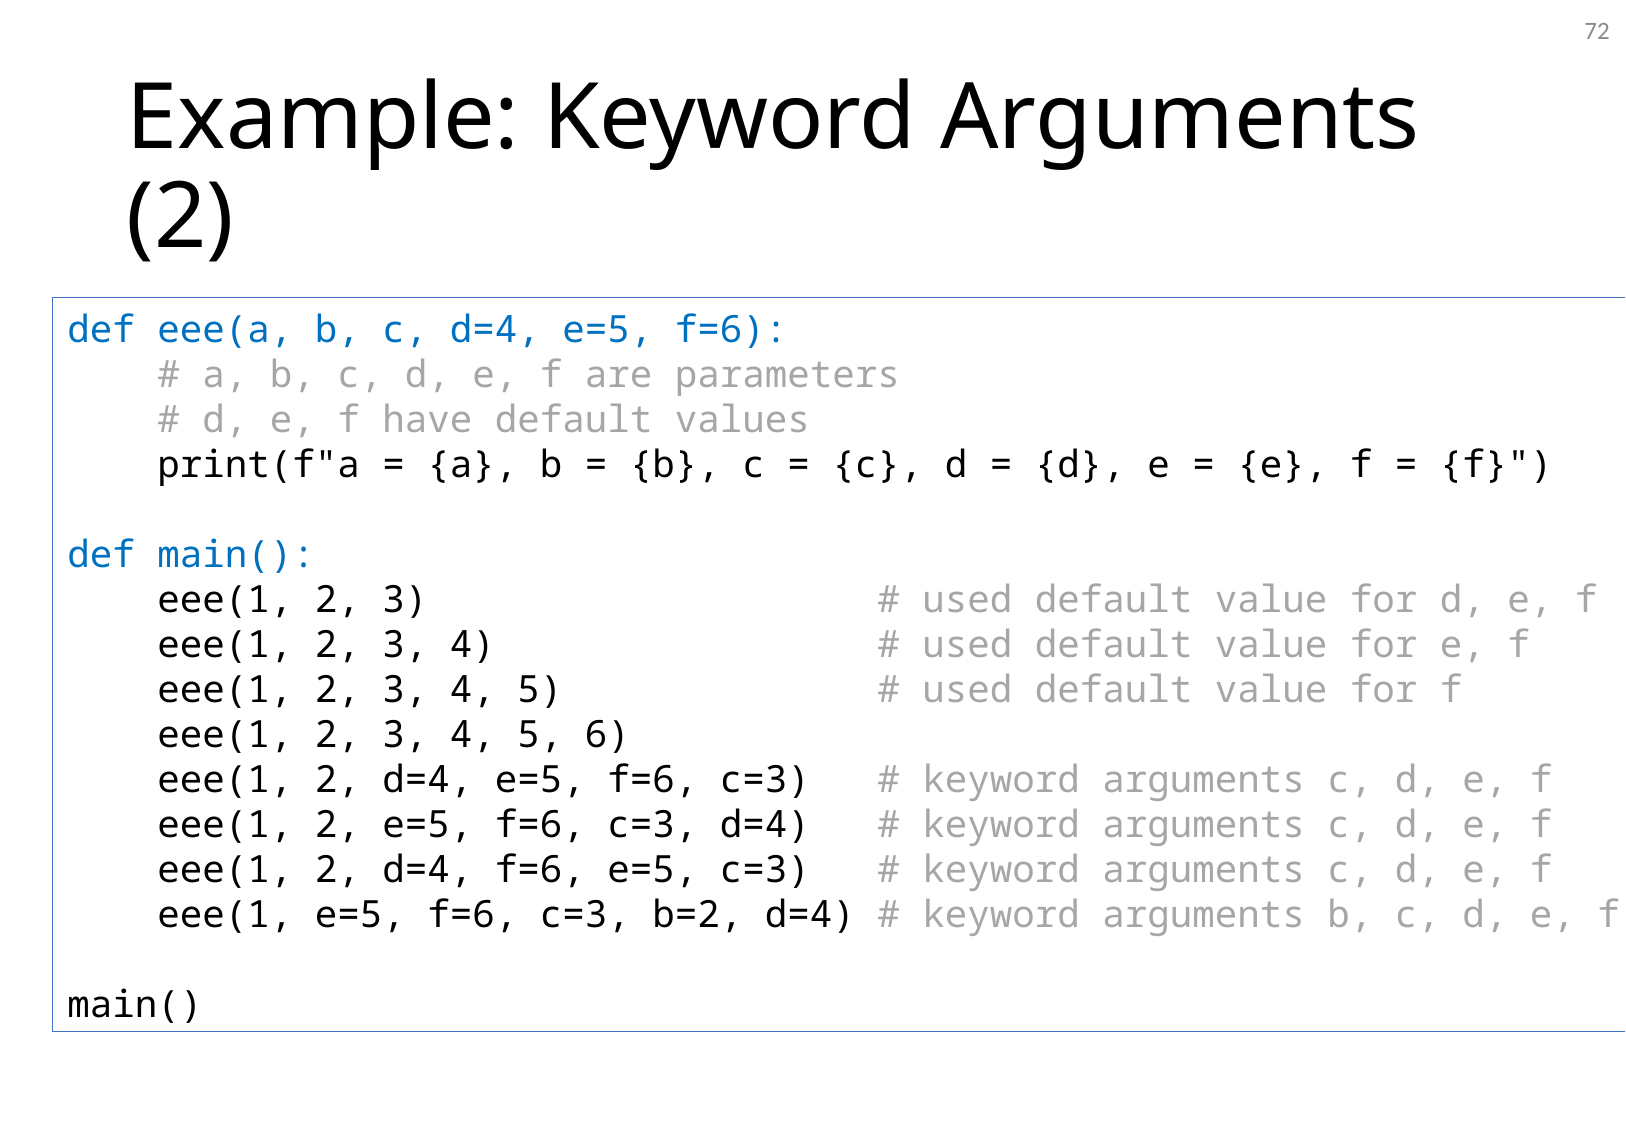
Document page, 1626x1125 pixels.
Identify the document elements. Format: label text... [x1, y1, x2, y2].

slide_number 72 [1259, 0, 1625, 60]
text_box def eee(a, b, c, d=4, e=5, f=6): # a, b, c, d, e, f are parameters # d, e, f have default values print(f"a = {a}, b = {b}, c = {c}, d = {d}, e = {e}, f = {f}") def main(): eee(1, 2, 3) # used default value for d, e, f eee(1, 2, 3, 4) # used default value for e, f eee(1, 2, 3, 4, 5) # used default value for f eee(1, 2, 3, 4, 5, 6) eee(1, 2, d=4, e=5, f=6, c=3) # keyword arguments c, d, e, f eee(1, 2, e=5, f=6, c=3, d=4) # keyword arguments c, d, e, f eee(1, 2, d=4, f=6, e=5, c=3) # keyword arguments c, d, e, f eee(1, e=5, f=6, c=3, b=2, d=4) # keyword arguments b, c, d, e, f main() [52, 297, 1625, 1032]
title Example: Keyword Arguments (2) [111, 59, 1514, 278]
